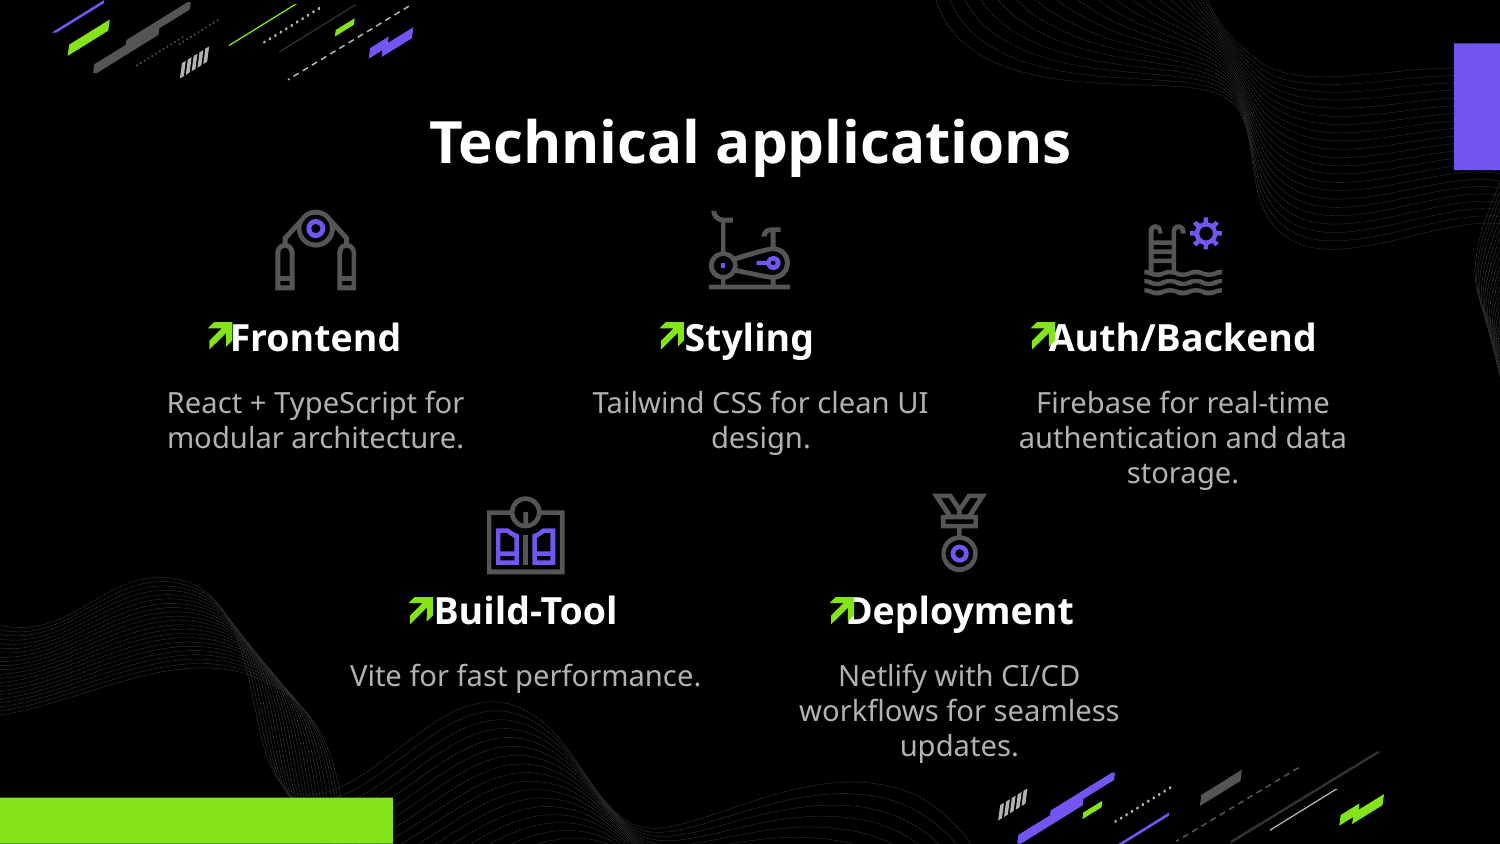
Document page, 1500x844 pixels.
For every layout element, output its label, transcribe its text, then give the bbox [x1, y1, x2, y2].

text_box [829, 597, 855, 625]
subtitle Vite for fast performance. [325, 647, 726, 735]
text_box [659, 322, 684, 350]
text_box [49, 49, 1500, 125]
text_box [24, 24, 1500, 100]
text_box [708, 210, 791, 290]
subtitle Auth/Backend [982, 302, 1384, 374]
title Technical applications [116, 125, 1384, 180]
subtitle Netlify with CI/CD workflows for seamless updates. [759, 647, 1160, 735]
subtitle Frontend [115, 302, 516, 374]
subtitle Styling [549, 302, 950, 369]
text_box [1143, 217, 1223, 296]
subtitle Tailwind CSS for clean UI design. [549, 369, 950, 462]
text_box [486, 496, 565, 575]
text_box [275, 209, 357, 291]
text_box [931, 493, 988, 573]
subtitle Deployment [759, 576, 1160, 647]
subtitle Firebase for real-time authentication and data storage. [982, 374, 1384, 462]
text_box [207, 322, 233, 350]
text_box [408, 597, 433, 625]
text_box [1030, 322, 1056, 350]
subtitle Build-Tool [325, 576, 726, 647]
text_box [0, 0, 1500, 75]
subtitle React + TypeScript for modular architecture. [115, 374, 516, 462]
